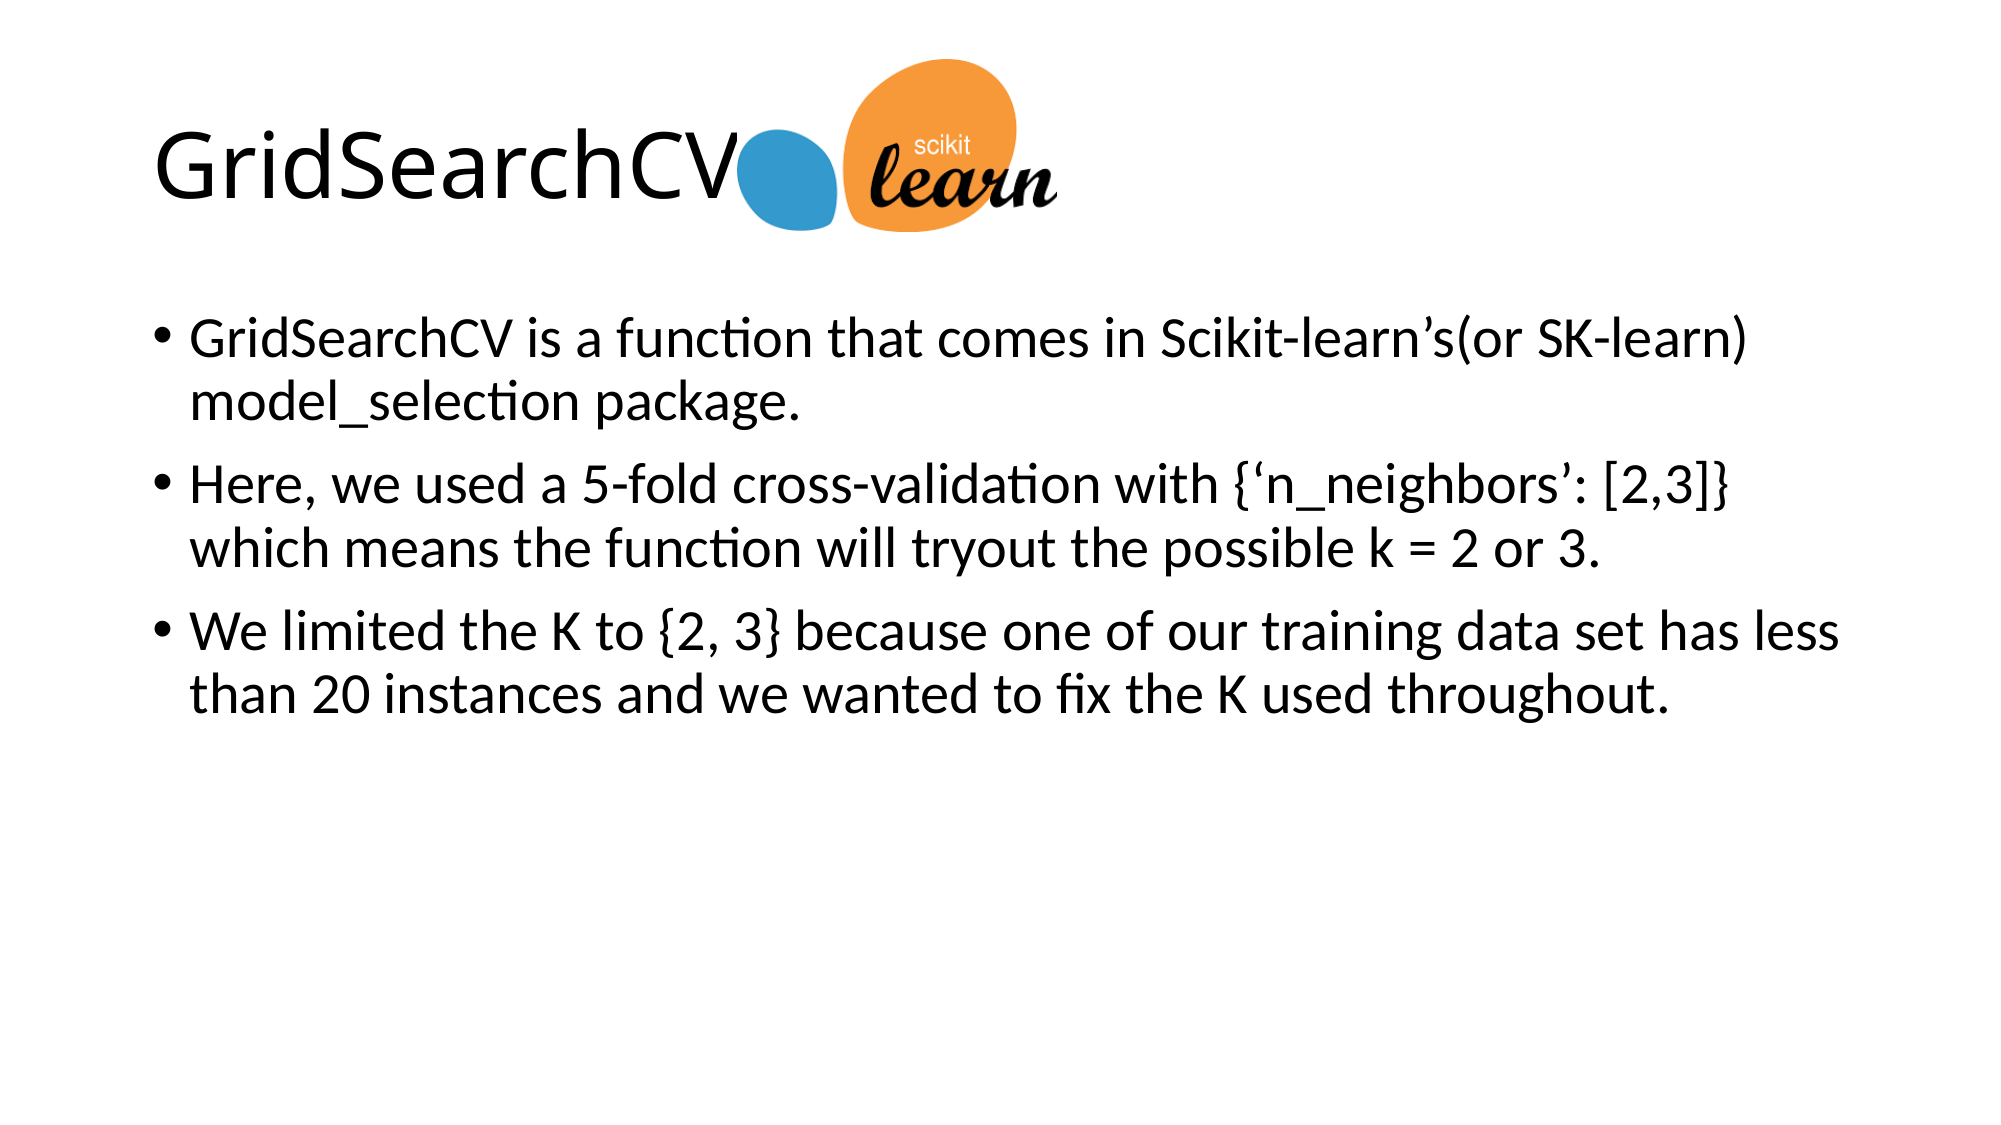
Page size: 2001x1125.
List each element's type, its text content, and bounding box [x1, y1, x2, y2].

list GridSearchCV is a function that comes in Scikit-learn’s(or SK-learn) model_selection package. Here, we used a 5-fold cross-validation with {‘n_neighbors’: [2,3]} which means the function will tryout the possible k = 2 or 3. We limited the K to {2, 3} because one of our training data set has less than 20 instances and we wanted to fix the K used throughout. [137, 299, 1863, 1014]
picture [736, 59, 1057, 232]
title GridSearchCV [137, 59, 1863, 278]
